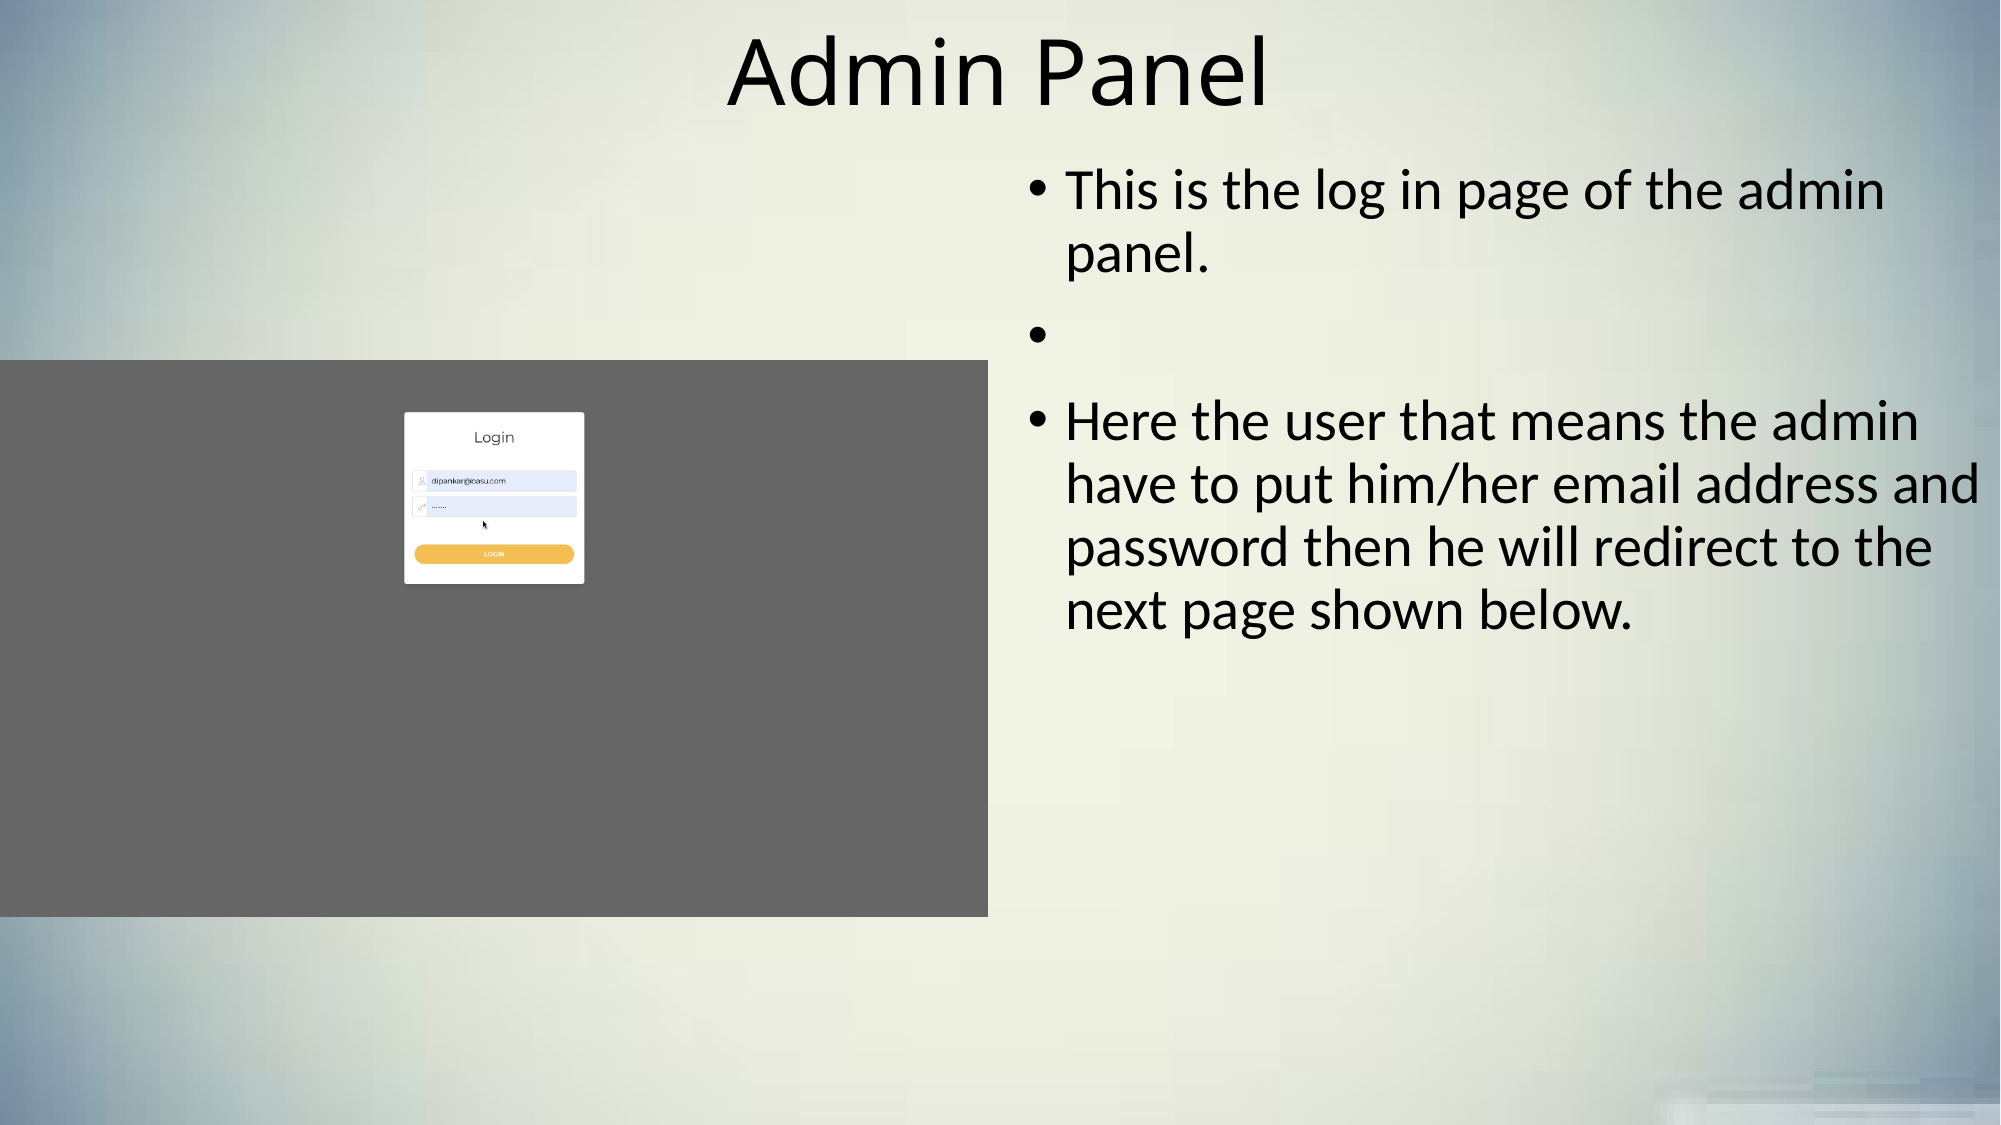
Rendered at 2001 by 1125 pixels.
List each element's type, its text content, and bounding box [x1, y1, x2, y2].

title Admin Panel [0, 0, 2000, 152]
picture [0, 152, 1012, 1125]
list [0, 360, 988, 917]
list This is the log in page of the admin panel. Here the user that means the admin have to put him/her email address and password then he will redirect to the next page shown below. [1012, 152, 2000, 1125]
